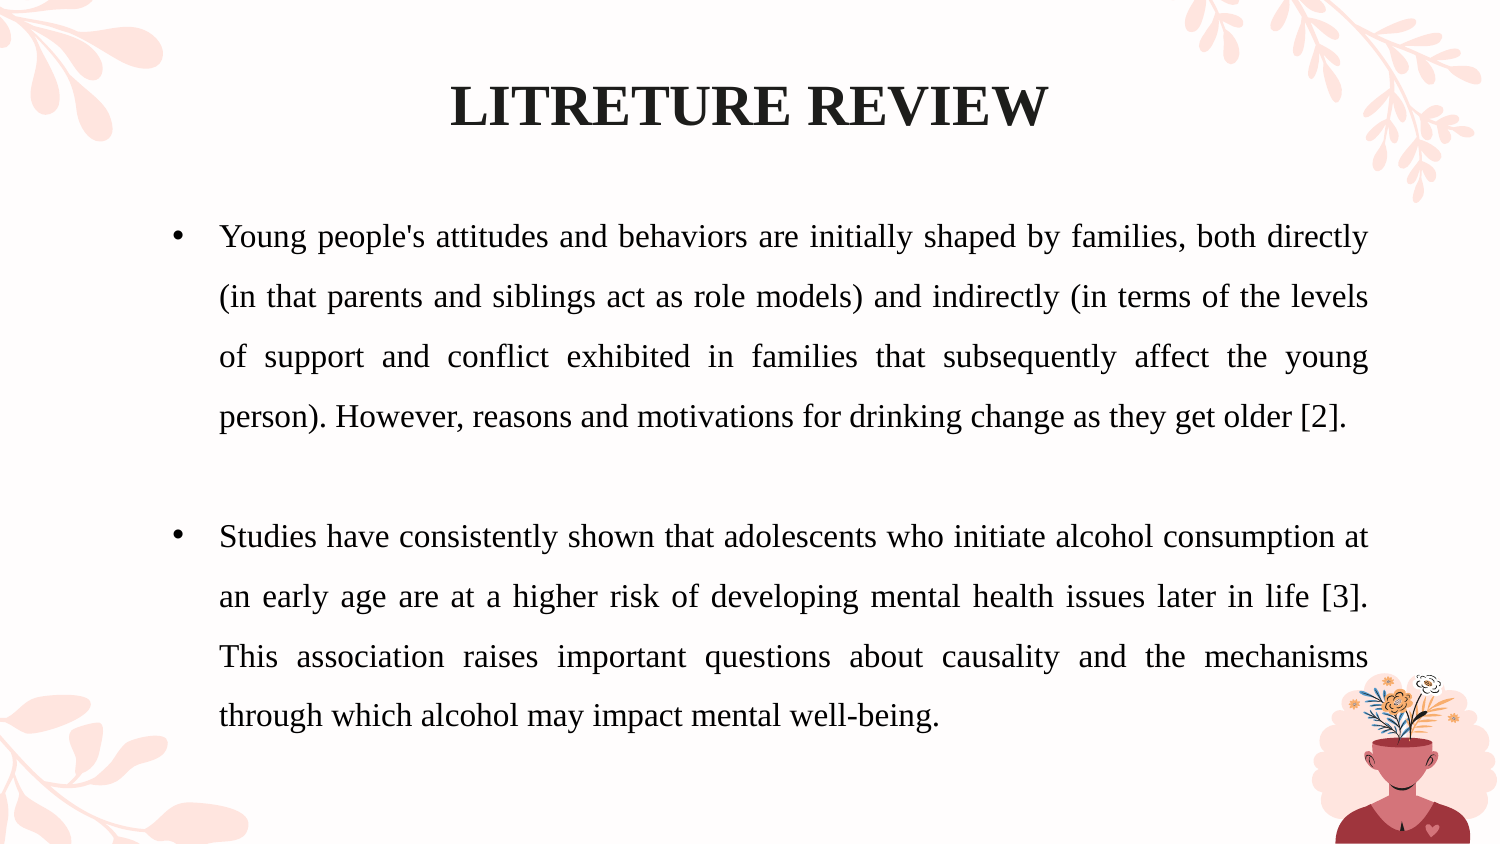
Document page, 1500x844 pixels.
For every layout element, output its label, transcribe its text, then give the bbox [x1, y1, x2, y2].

text_box Young people's attitudes and behaviors are initially shaped by families, both directly (in that parents and siblings act as role models) and indirectly (in terms of the levels of support and conflict exhibited in families that subsequently affect the young person). However, reasons and motivations for drinking change as they get older [2]. Studies have consistently shown that adolescents who initiate alcohol consumption at an early age are at a higher risk of developing mental health issues later in life [3]. This association raises important questions about causality and the mechanisms through which alcohol may impact mental well-being. [157, 187, 1386, 741]
title LITRETURE REVIEW [202, 52, 1298, 153]
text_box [1308, 669, 1500, 844]
